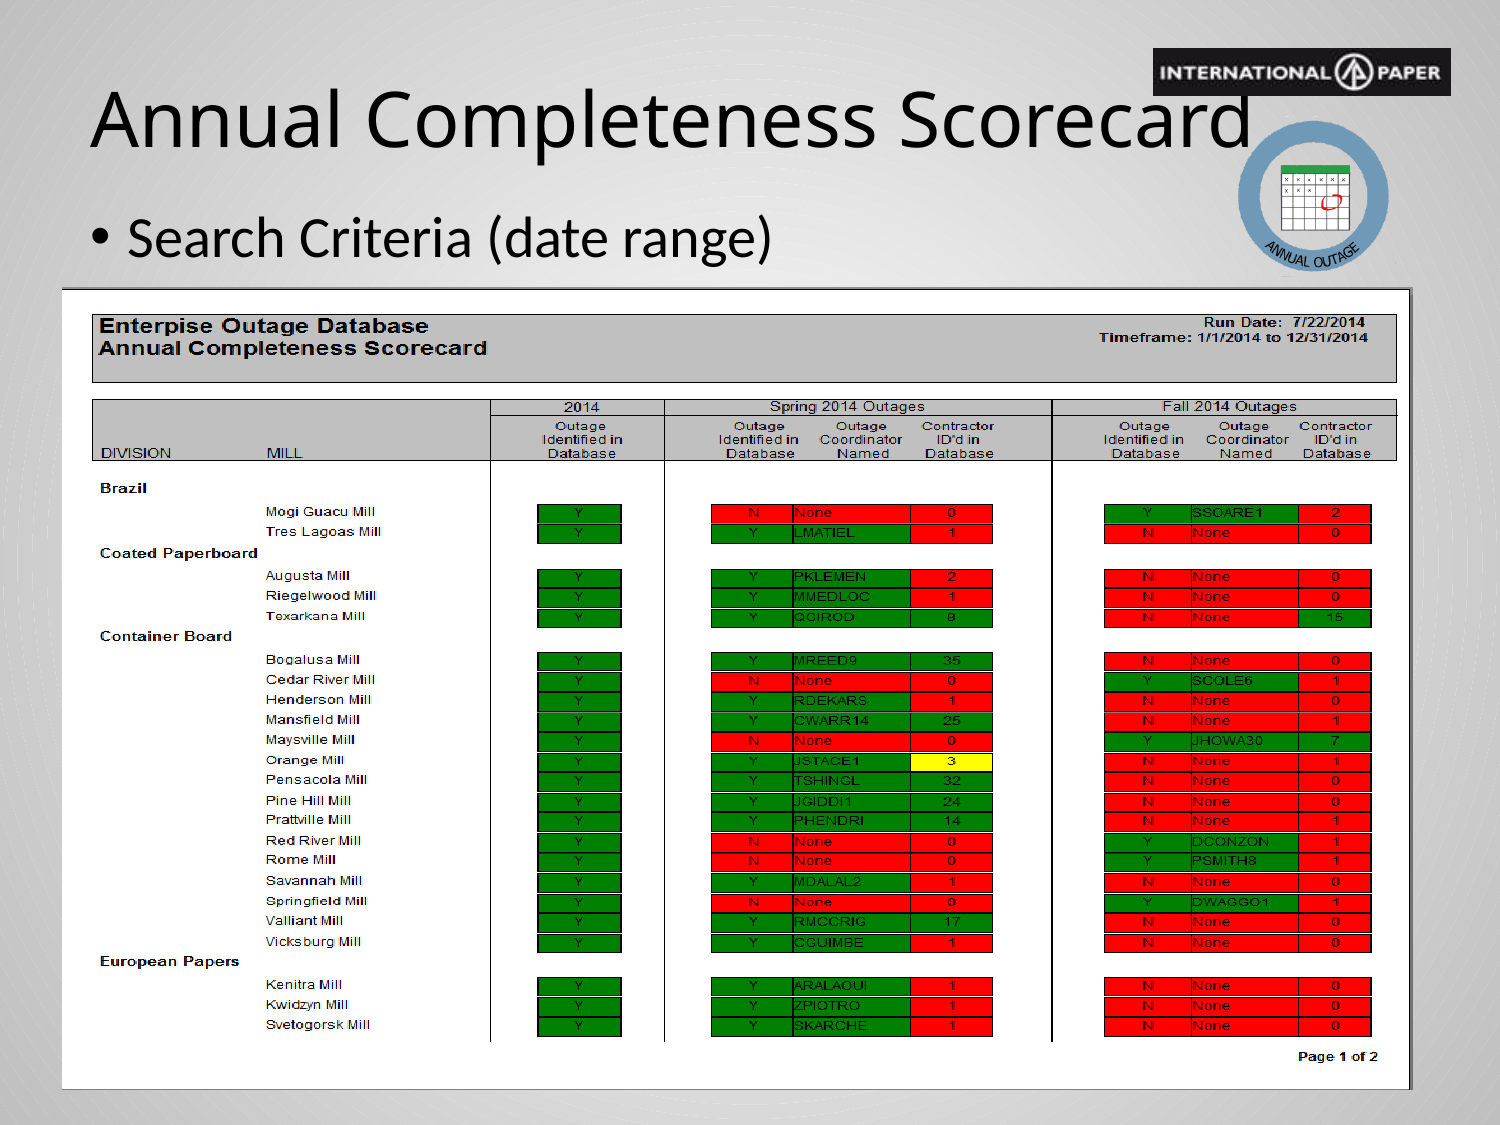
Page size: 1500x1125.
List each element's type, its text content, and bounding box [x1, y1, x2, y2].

list Search Criteria (date range) [75, 200, 1425, 943]
title Annual Completeness Scorecard [75, 45, 1425, 200]
picture [1230, 116, 1396, 277]
picture [1153, 48, 1451, 96]
picture [62, 287, 1413, 1090]
